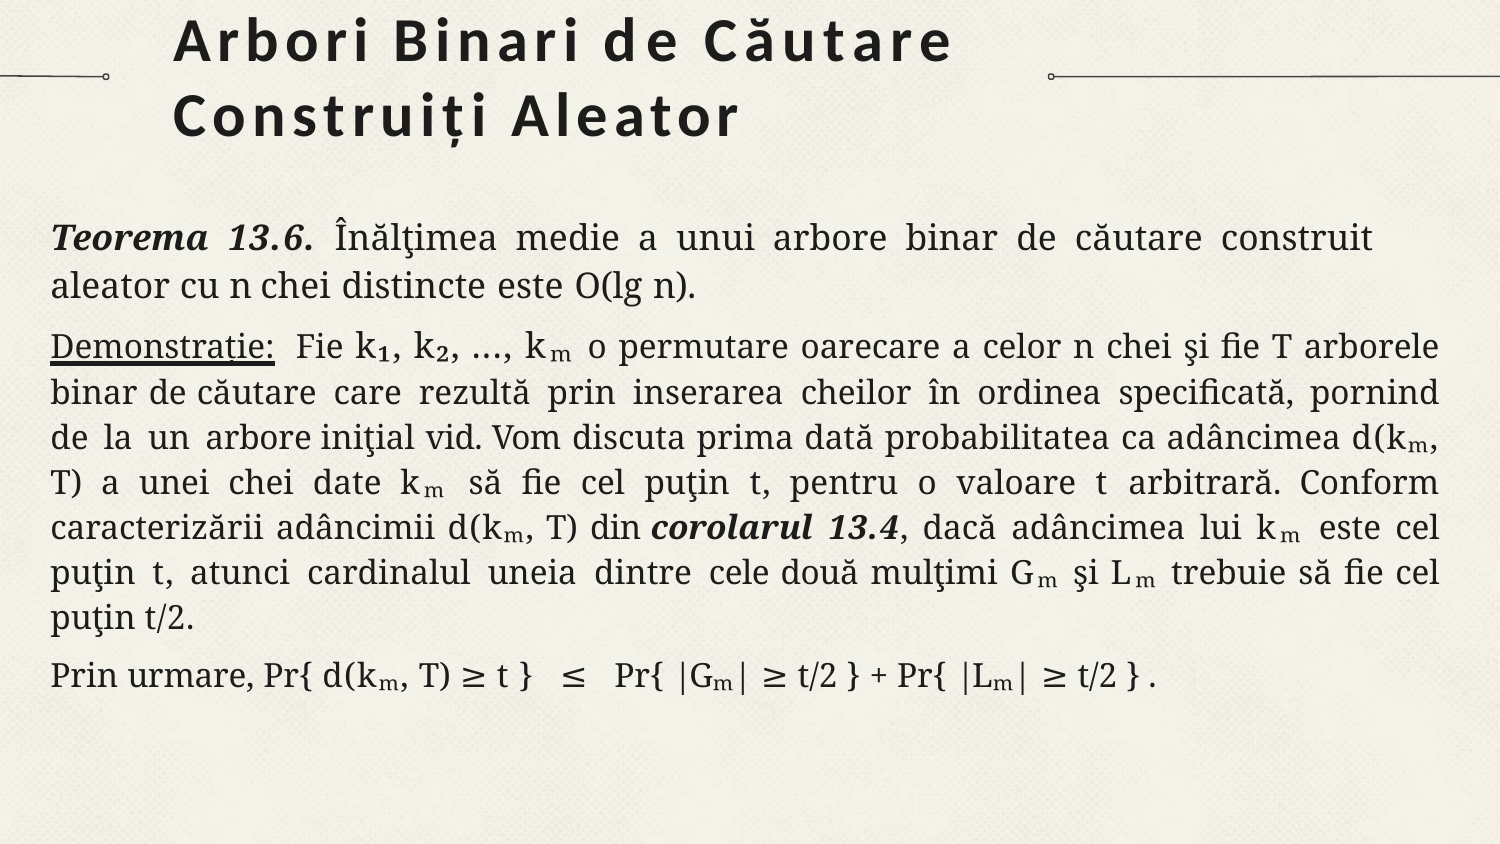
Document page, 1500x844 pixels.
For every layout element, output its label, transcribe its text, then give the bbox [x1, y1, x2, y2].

picture [0, 0, 1500, 844]
title Arbori Binari de Căutare Construiți Aleator [171, 0, 968, 149]
text_box Teorema 13.6. Înălţimea medie a unui arbore binar de căutare construit aleator cu n chei distincte este O(lg n). Demonstrație: Fie k₁, k₂, ..., kₘ o permutare oarecare a celor n chei şi ﬁe T arborele binar de căutare care rezultă prin inserarea cheilor în ordinea speciﬁcată, pornind de la un arbore iniţial vid. Vom discuta prima dată probabilitatea ca adâncimea d(kₘ, T) a unei chei date kₘ să ﬁe cel puţin t, pentru o valoare t arbitrară. Conform caracterizării adâncimii d(kₘ, T) din corolarul 13.4, dacă adâncimea lui kₘ este cel puţin t, atunci cardinalul uneia dintre cele două mulţimi Gₘ şi Lₘ trebuie să ﬁe cel puţin t/2. Prin urmare, Pr{ d(kₘ, T) ≥ t } ≤ Pr{ |Gₘ| ≥ t/2 } + Pr{ |Lₘ| ≥ t/2 } . [48, 207, 1441, 695]
